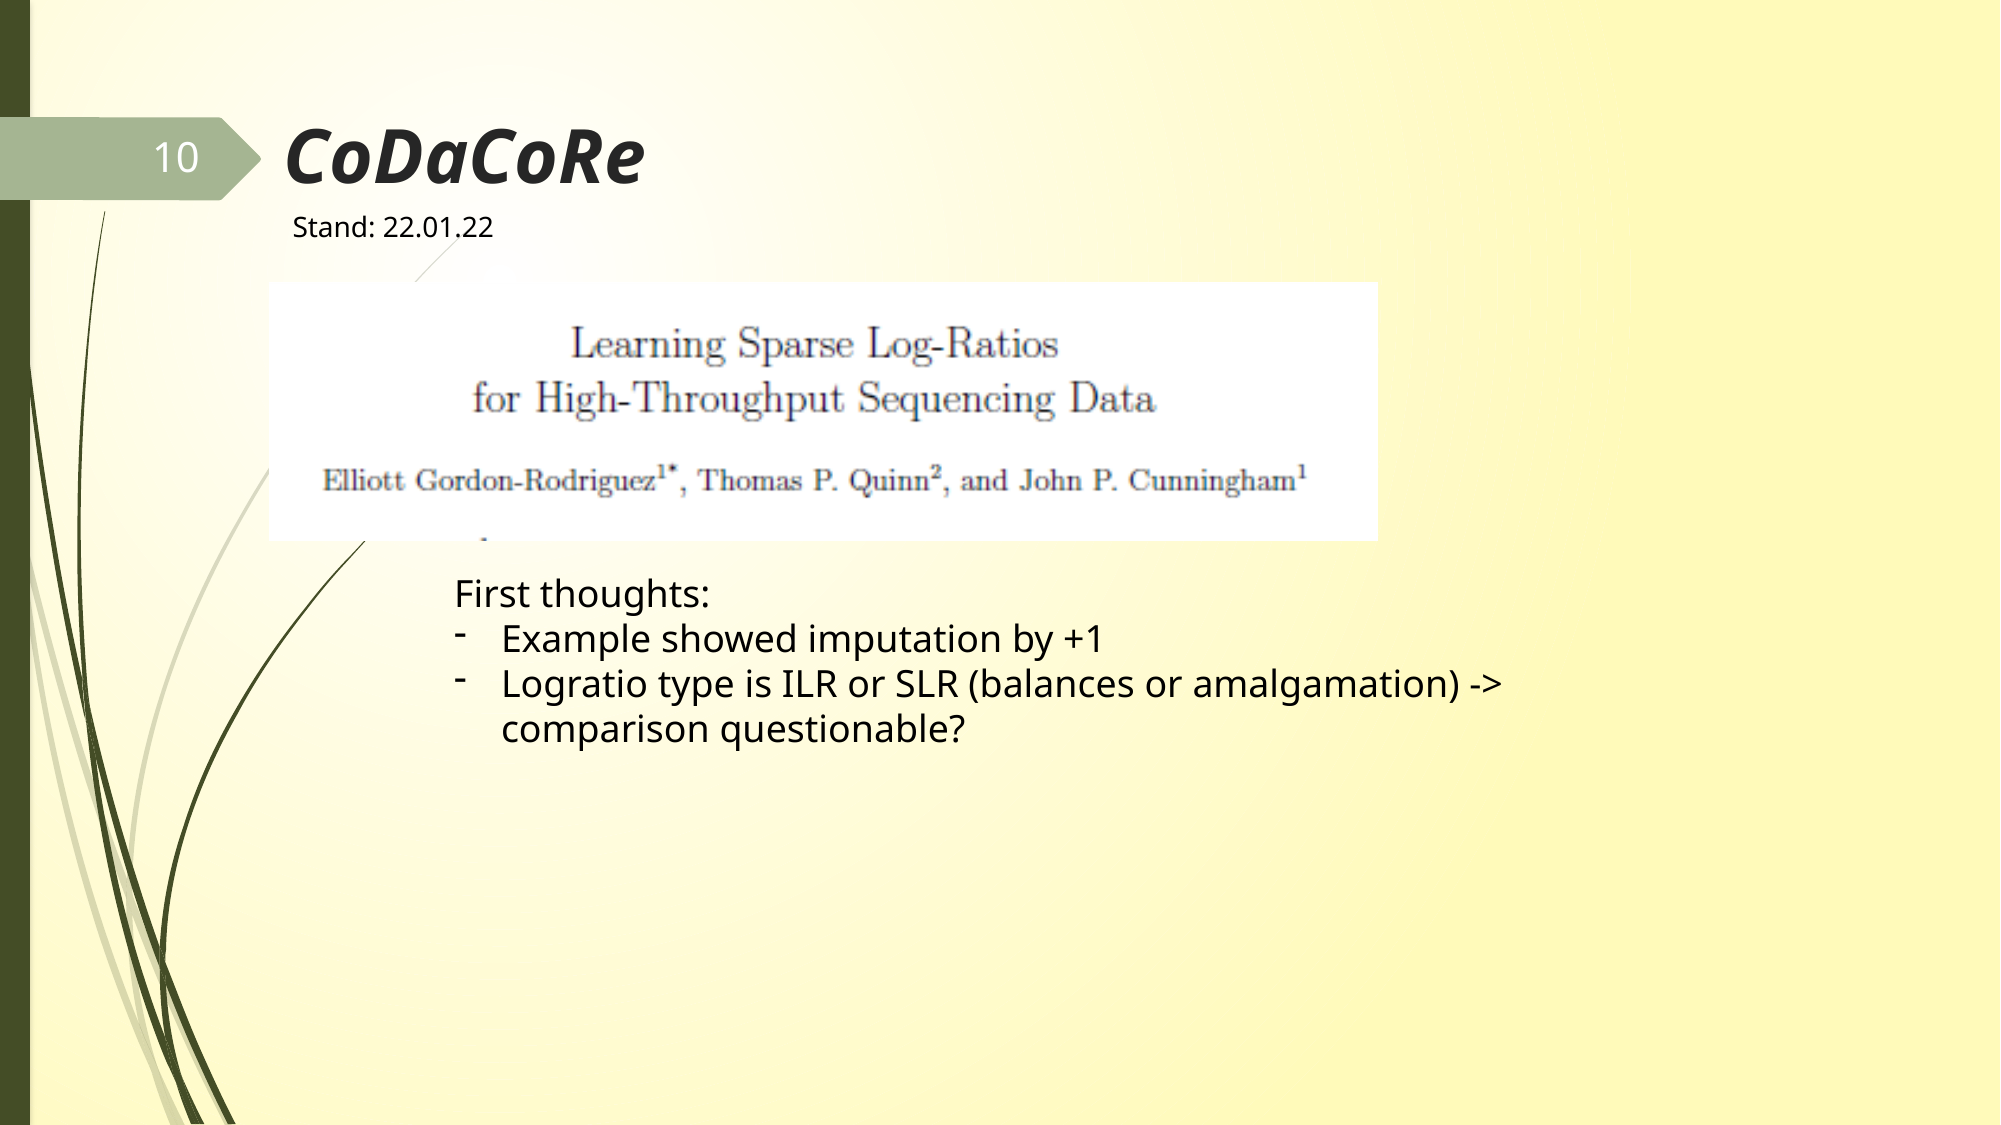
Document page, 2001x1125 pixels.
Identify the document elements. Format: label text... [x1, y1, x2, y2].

slide_number 10 [87, 129, 216, 190]
title CoDaCoRe [269, 100, 1731, 311]
text_box First thoughts: Example showed imputation by +1 Logratio type is ILR or SLR (balances or amalgamation) -> comparison questionable? [439, 562, 1623, 803]
text_box Stand: 22.01.22 [278, 201, 572, 251]
picture [268, 282, 1379, 542]
